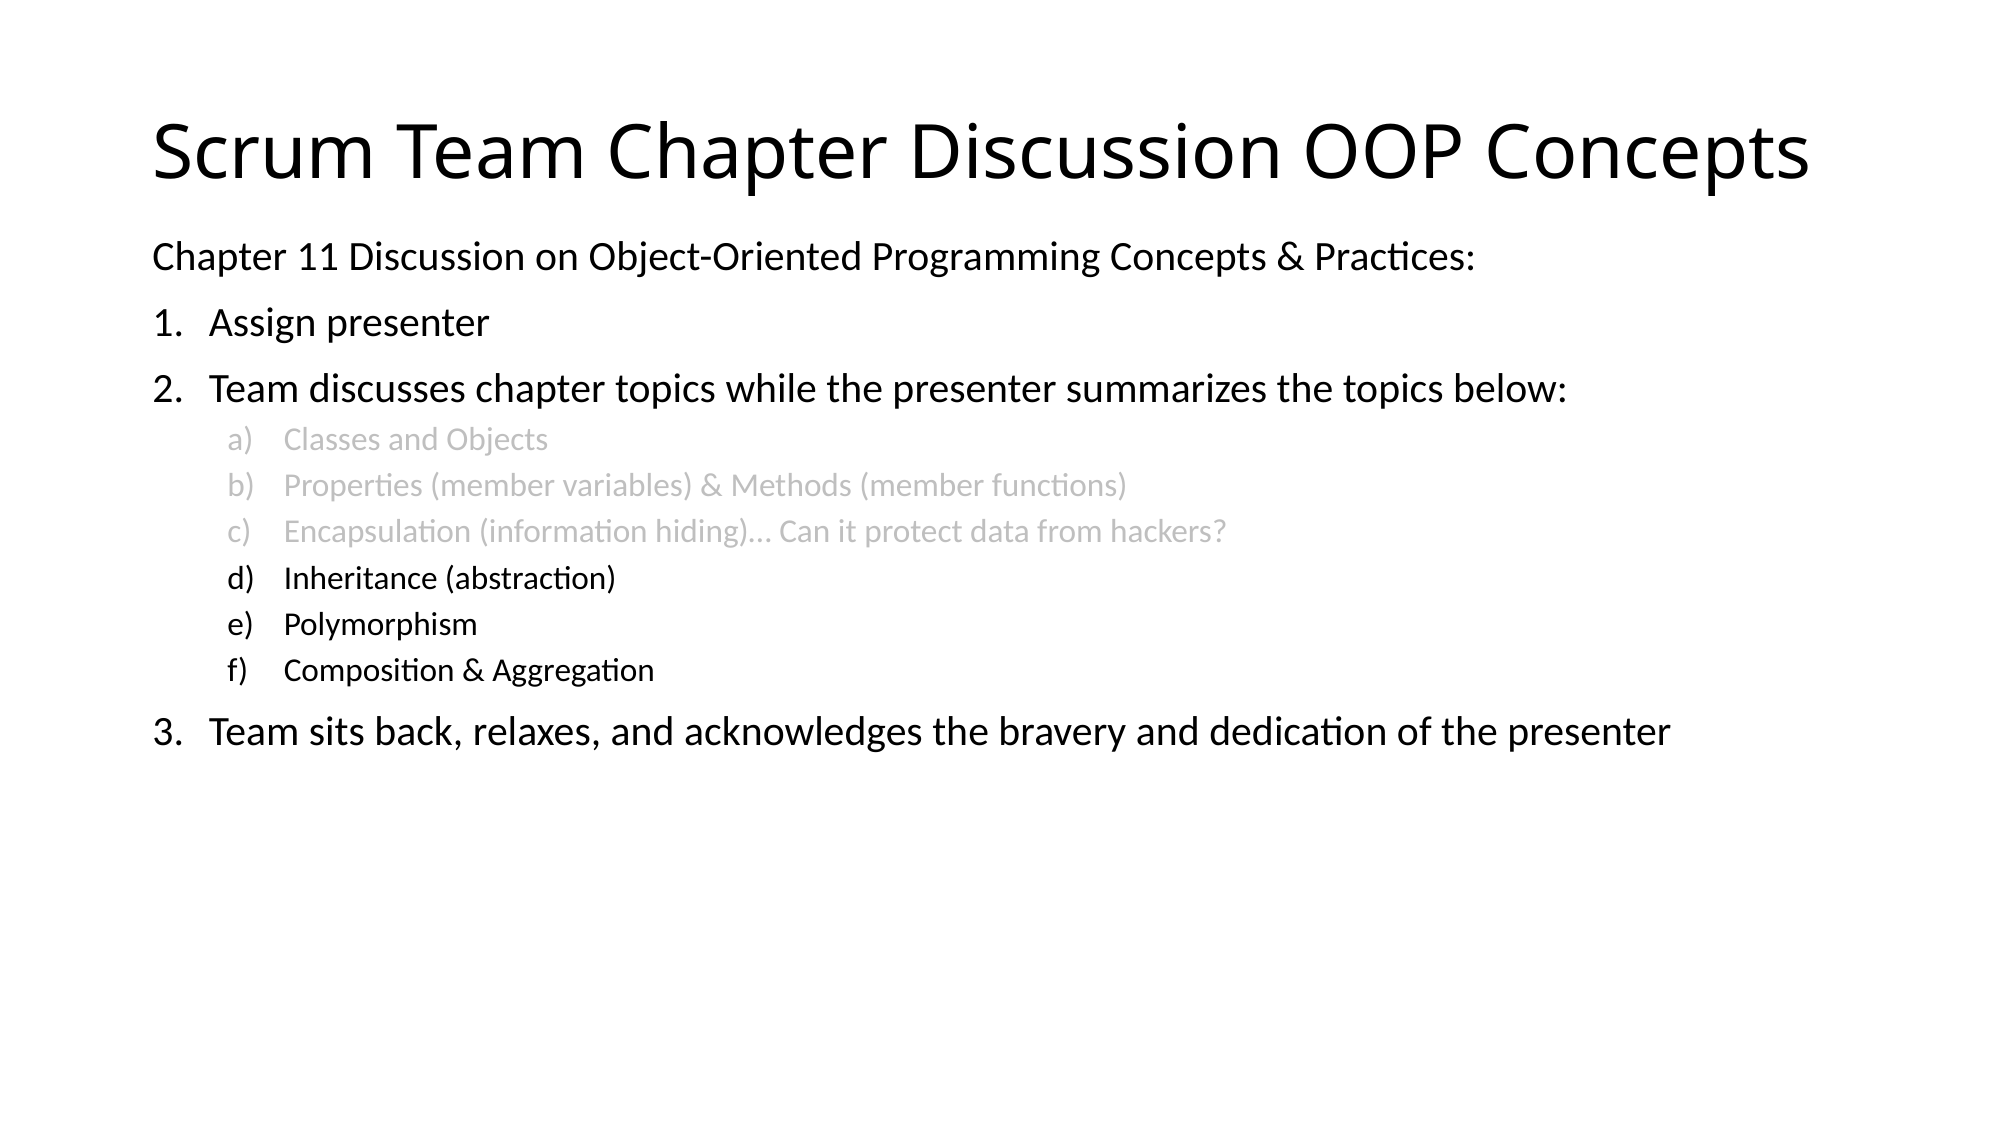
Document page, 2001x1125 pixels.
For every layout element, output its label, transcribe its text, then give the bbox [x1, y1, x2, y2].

list Chapter 11 Discussion on Object-Oriented Programming Concepts & Practices: Assign presenter Team discusses chapter topics while the presenter summarizes the topics below: Classes and Objects Properties (member variables) & Methods (member functions) Encapsulation (information hiding)… Can it protect data from hackers? Inheritance (abstraction) Polymorphism Composition & Aggregation Team sits back, relaxes, and acknowledges the bravery and dedication of the presenter [137, 226, 1863, 1032]
title Scrum Team Chapter Discussion OOP Concepts [137, 92, 1863, 215]
